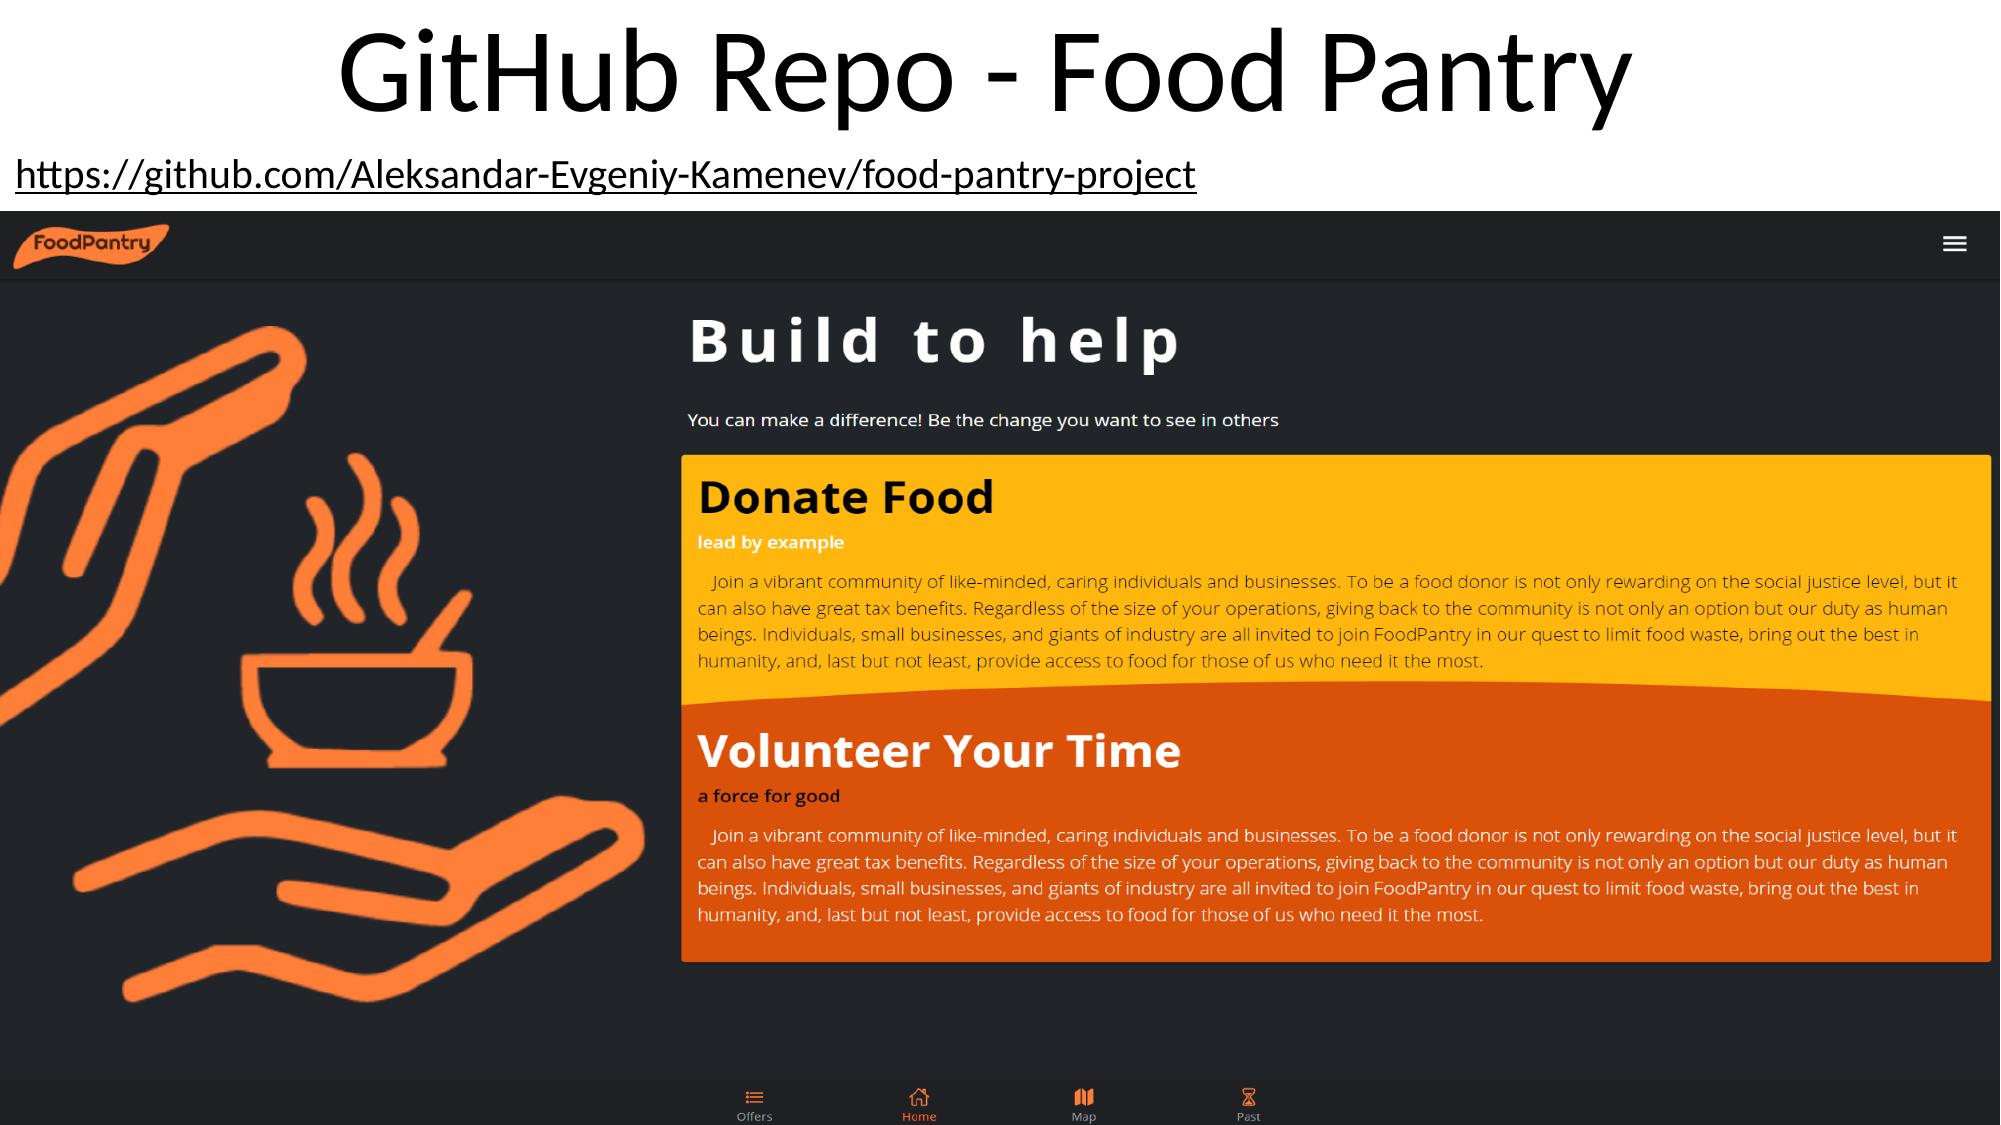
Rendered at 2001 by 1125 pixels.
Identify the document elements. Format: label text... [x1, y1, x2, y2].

picture [0, 210, 2000, 1125]
text_box https://github.com/Aleksandar-Evgeniy-Kamenev/food-pantry-project [0, 145, 2000, 210]
title GitHub Repo - Food Pantry [0, 0, 2000, 145]
